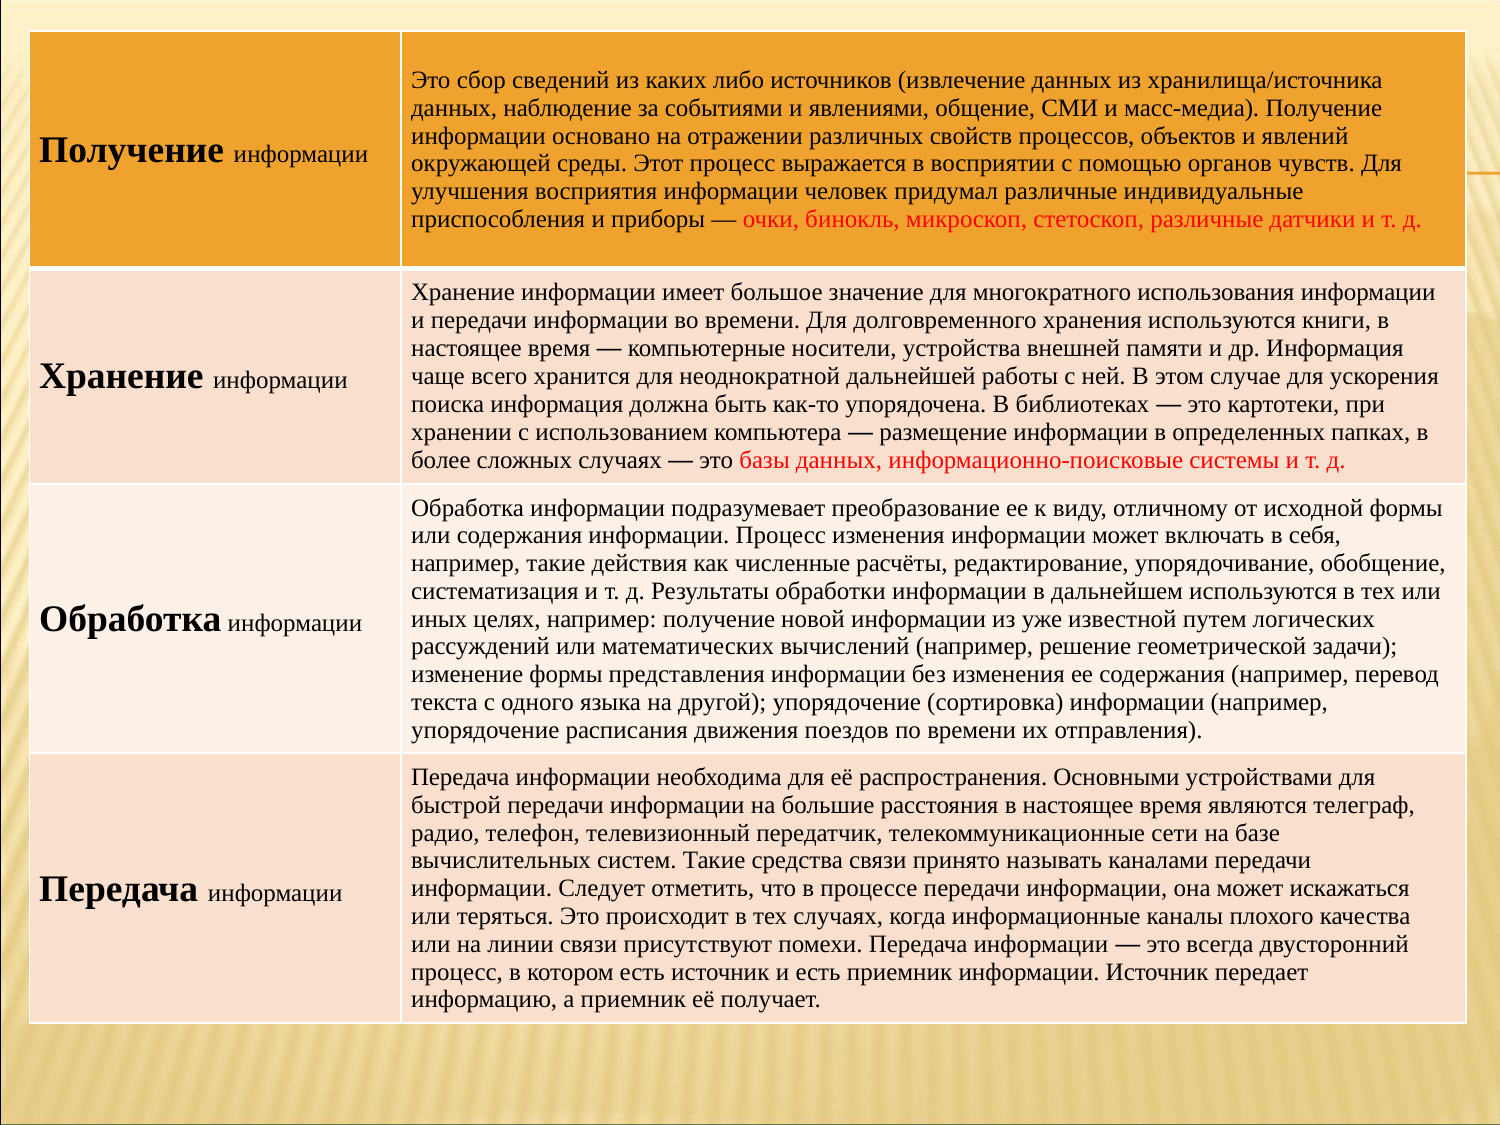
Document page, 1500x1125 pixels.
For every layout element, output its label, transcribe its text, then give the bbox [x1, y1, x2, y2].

table_header Это сбор сведений из каких либо источников (извлечение данных из хранилища/источника данных, наблюдение за событиями и явлениями, общение, СМИ и масс-медиа). Получение информации основано на отражении различных свойств процессов, объектов и явлений окружающей среды. Этот процесс выражается в восприятии с помощью органов чувств. Для улучшения восприятия информации человек придумал различные индивидуальные приспособления и приборы — очки, бинокль, микроскоп, стетоскоп, различные датчики и т. д. [402, 32, 1465, 266]
table_cell Обработка информации [30, 485, 400, 752]
table_header Получение информации [30, 32, 400, 266]
table_cell Хранение информации имеет большое значение для многократного использования информации и передачи информации во времени. Для долговременного хранения используются книги, в настоящее время — компьютерные носители, устройства внешней памяти и др. Информация чаще всего хранится для неоднократной дальнейшей работы с ней. В этом случае для ускорения поиска информация должна быть как-то упорядочена. В библиотеках — это картотеки, при хранении с использованием компьютера — размещение информации в определенных папках, в более сложных случаях — это базы данных, информационно-поисковые системы и т. д. [402, 271, 1465, 483]
table_cell Передача информации необходима для её распространения. Основными устройствами для быстрой передачи информации на большие расстояния в настоящее время являются телеграф, радио, телефон, телевизионный передатчик, телекоммуникационные сети на базе вычислительных систем. Такие средства связи принято называть каналами передачи информации. Следует отметить, что в процессе передачи информации, она может искажаться или теряться. Это происходит в тех случаях, когда информационные каналы плохого качества или на линии связи присутствуют помехи. Передача информации — это всегда двусторонний процесс, в котором есть источник и есть приемник информации. Источник передает информацию, а приемник её получает. [402, 754, 1465, 1022]
table_cell Хранение информации [30, 271, 400, 483]
table_cell Передача информации [30, 754, 400, 1022]
picture [0, 0, 1500, 1125]
table_cell Обработка информации подразумевает преобразование ее к виду, отличному от исходной формы или содержания информации. Процесс изменения информации может включать в себя, например, такие действия как численные расчёты, редактирование, упорядочивание, обобщение, систематизация и т. д. Результаты обработки информации в дальнейшем используются в тех или иных целях, например: получение новой информации из уже известной путем логических рассуждений или математических вычислений (например, решение геометрической задачи); изменение формы представления информации без изменения ее содержания (например, перевод текста с одного языка на другой); упорядочение (сортировка) информации (например, упорядочение расписания движения поездов по времени их отправления). [402, 485, 1465, 752]
